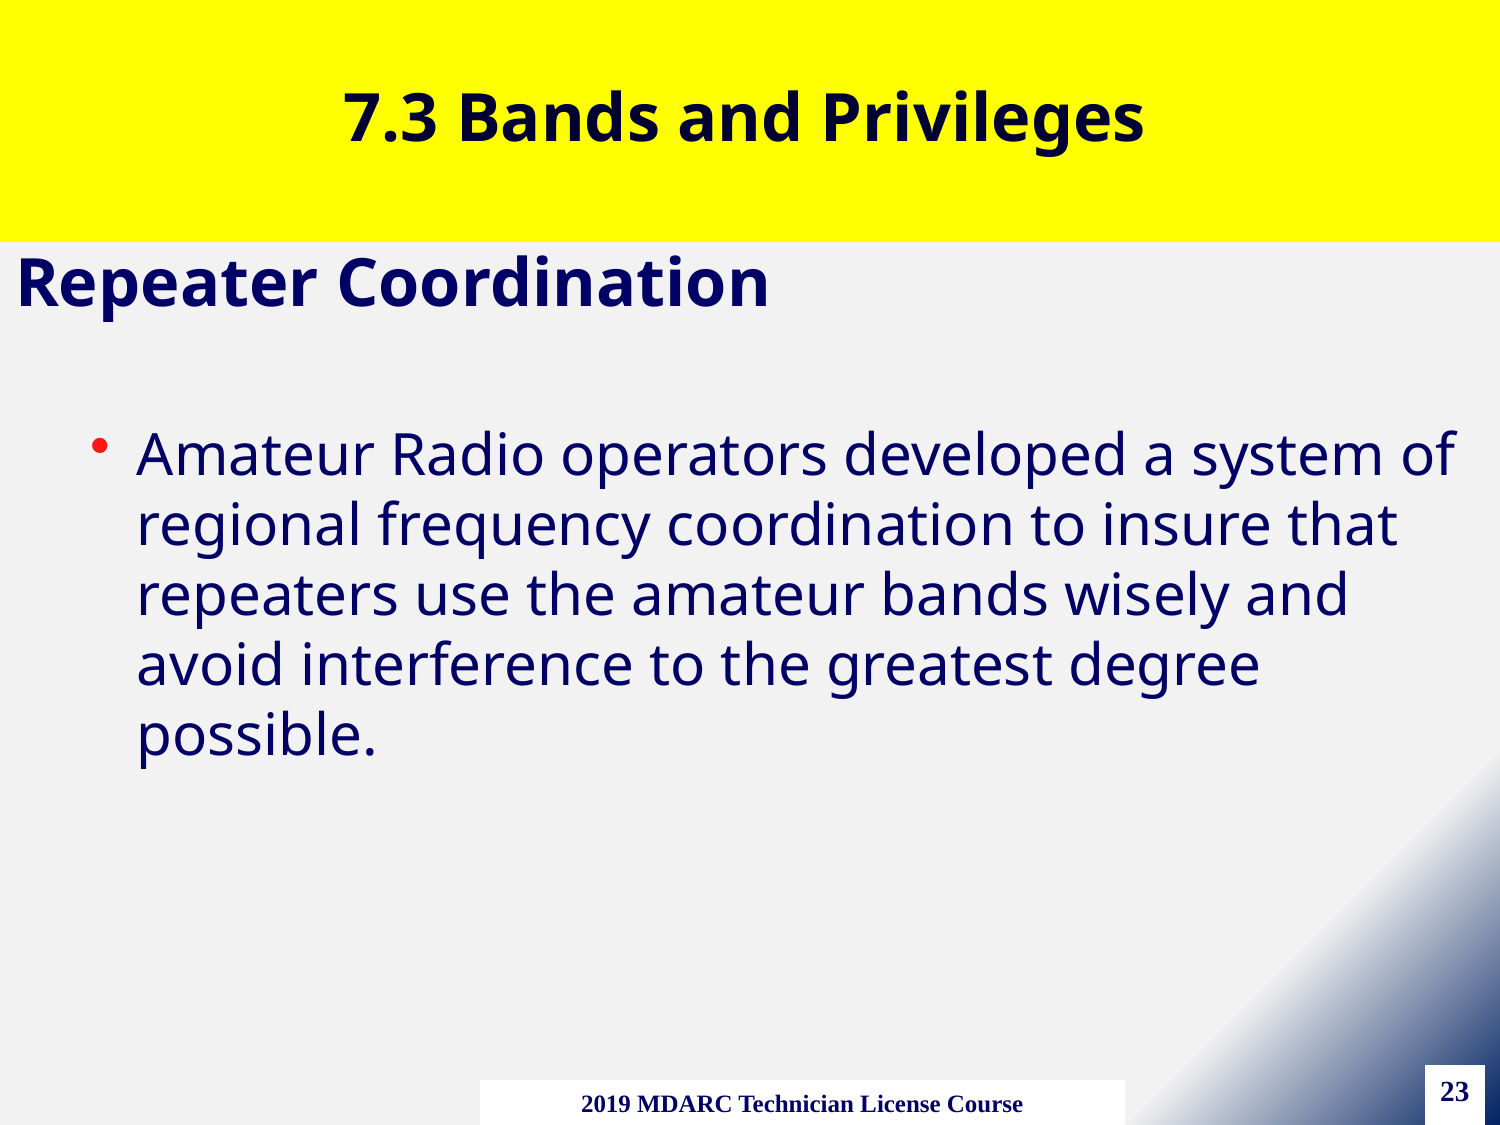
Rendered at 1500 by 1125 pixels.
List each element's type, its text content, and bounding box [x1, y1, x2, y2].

text_box 2019 MDARC Technician License Course [479, 1079, 1125, 1125]
text_box 7.3 Bands and Privileges [0, 0, 1500, 242]
slide_number 23 [1425, 1065, 1485, 1125]
list Repeater Coordination Amateur Radio operators developed a system of regional frequency coordination to insure that repeaters use the amateur bands wisely and avoid interference to the greatest degree possible. [0, 242, 1500, 1125]
